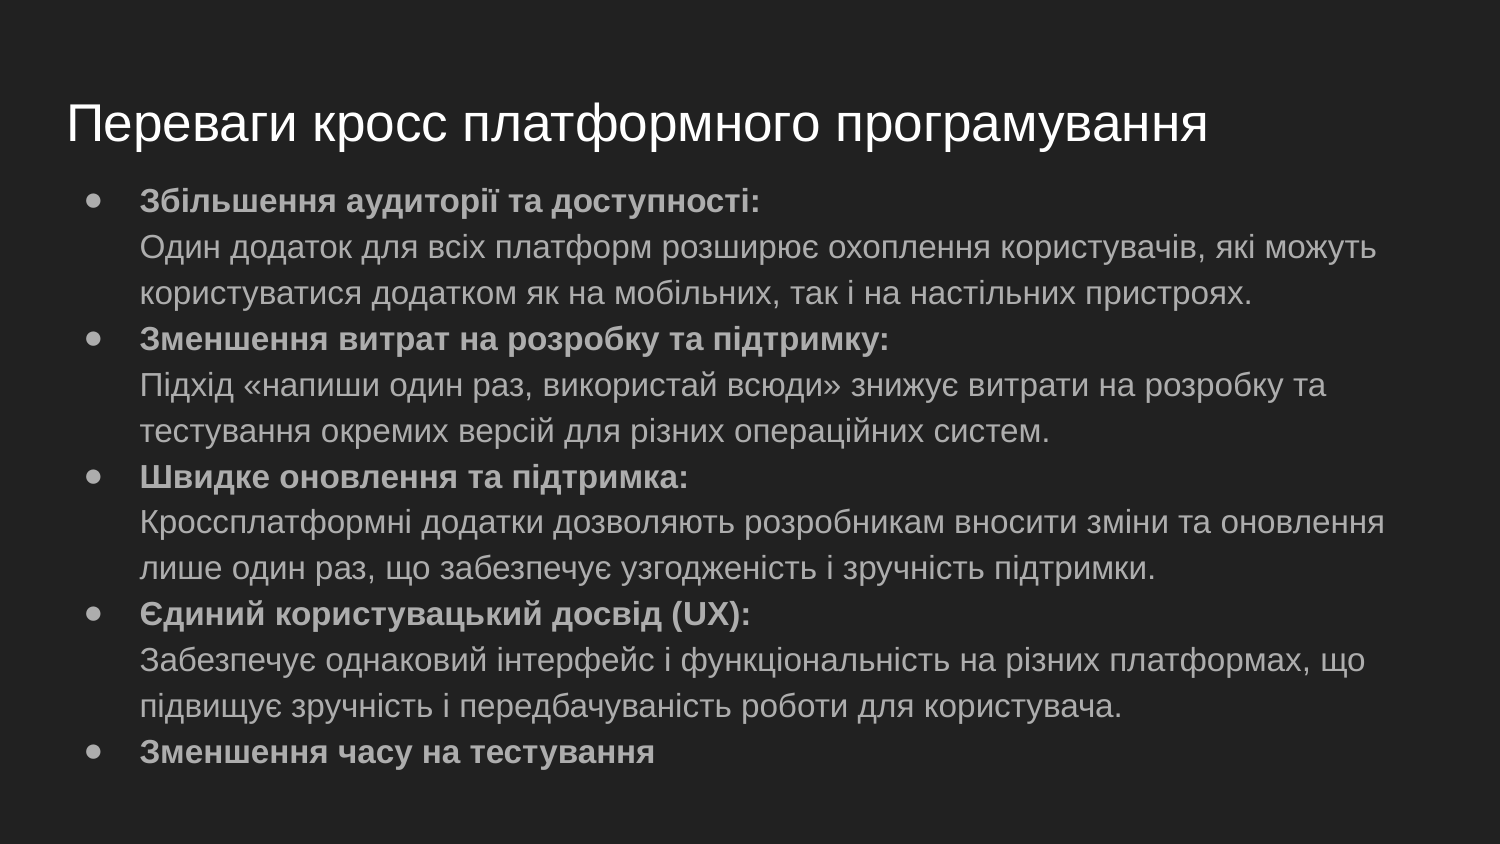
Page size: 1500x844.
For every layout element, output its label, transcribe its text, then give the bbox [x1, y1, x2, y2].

list Збільшення аудиторії та доступності: Один додаток для всіх платформ розширює охоплення користувачів, які можуть користуватися додатком як на мобільних, так і на настільних пристроях. Зменшення витрат на розробку та підтримку: Підхід «напиши один раз, використай всюди» знижує витрати на розробку та тестування окремих версій для різних операційних систем. Швидке оновлення та підтримка: Кроссплатформні додатки дозволяють розробникам вносити зміни та оновлення лише один раз, що забезпечує узгодженість і зручність підтримки. Єдиний користувацький досвід (UX): Забезпечує однаковий інтерфейс і функціональність на різних платформах, що підвищує зручність і передбачуваність роботи для користувача. Зменшення часу на тестування [49, 158, 1448, 810]
title Переваги кросс платформного програмування [51, 72, 1449, 167]
